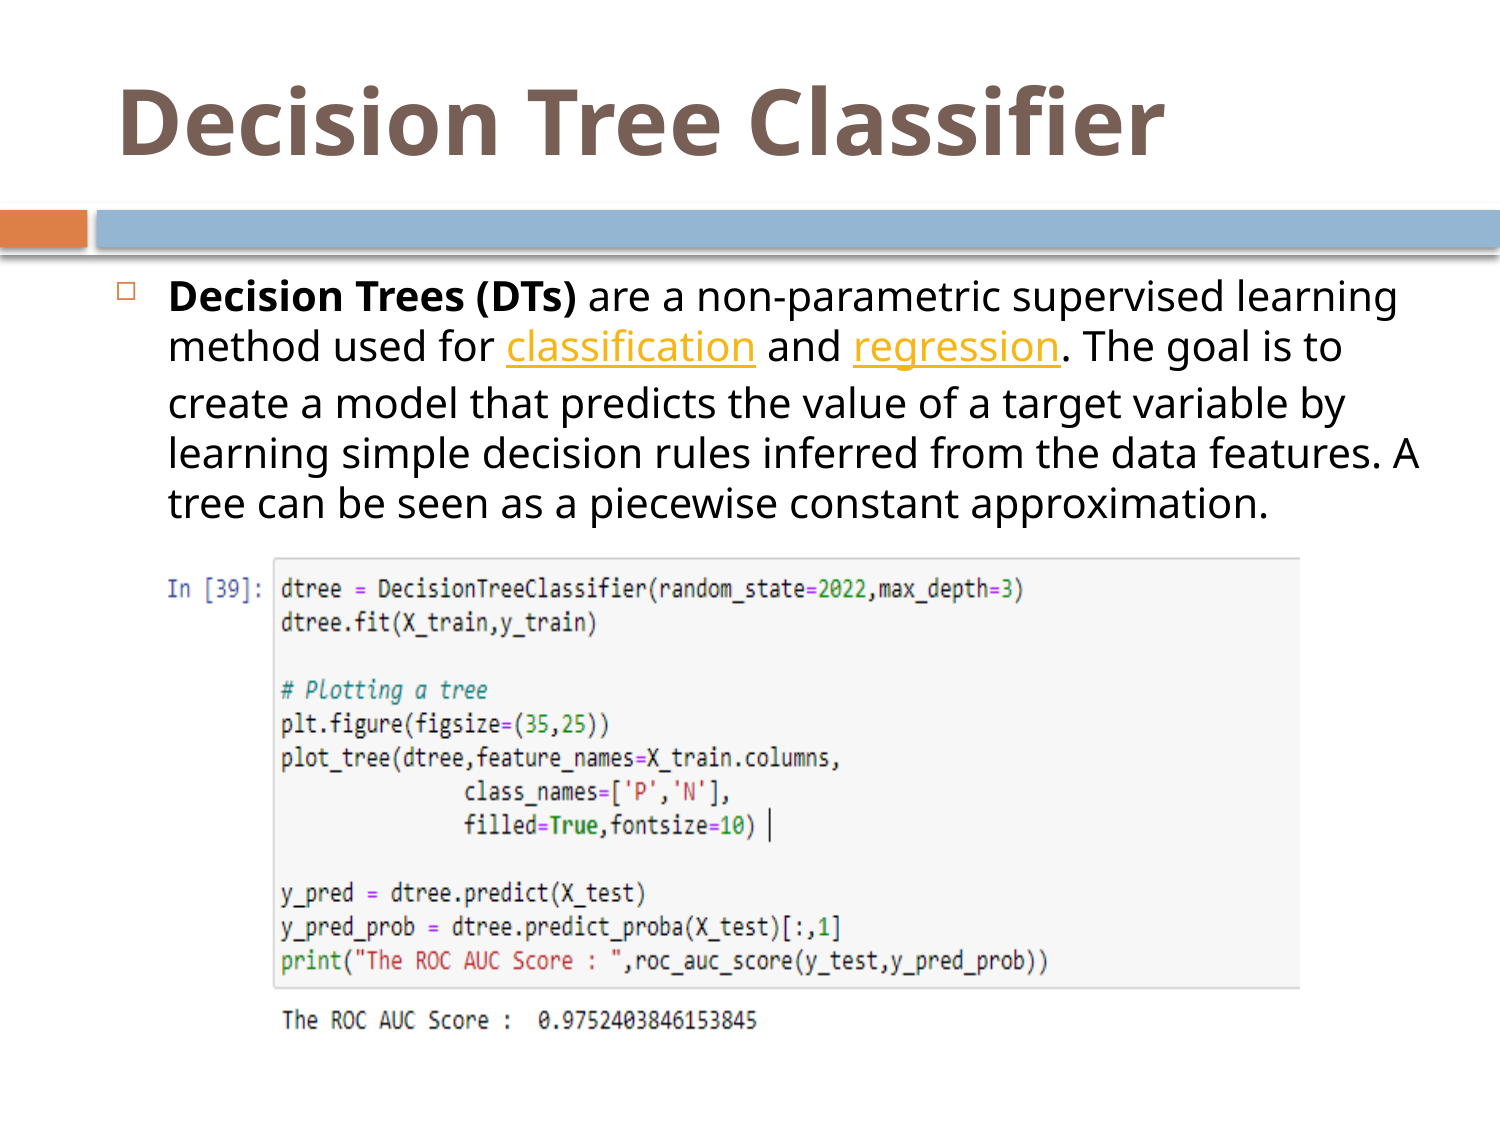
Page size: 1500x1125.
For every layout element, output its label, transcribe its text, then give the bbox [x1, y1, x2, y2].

title Decision Tree Classifier [100, 37, 1438, 200]
list Decision Trees (DTs) are a non-parametric supervised learning method used for classification and regression. The goal is to create a model that predicts the value of a target variable by learning simple decision rules inferred from the data features. A tree can be seen as a piecewise constant approximation. [100, 262, 1438, 1000]
picture [137, 552, 1301, 1085]
